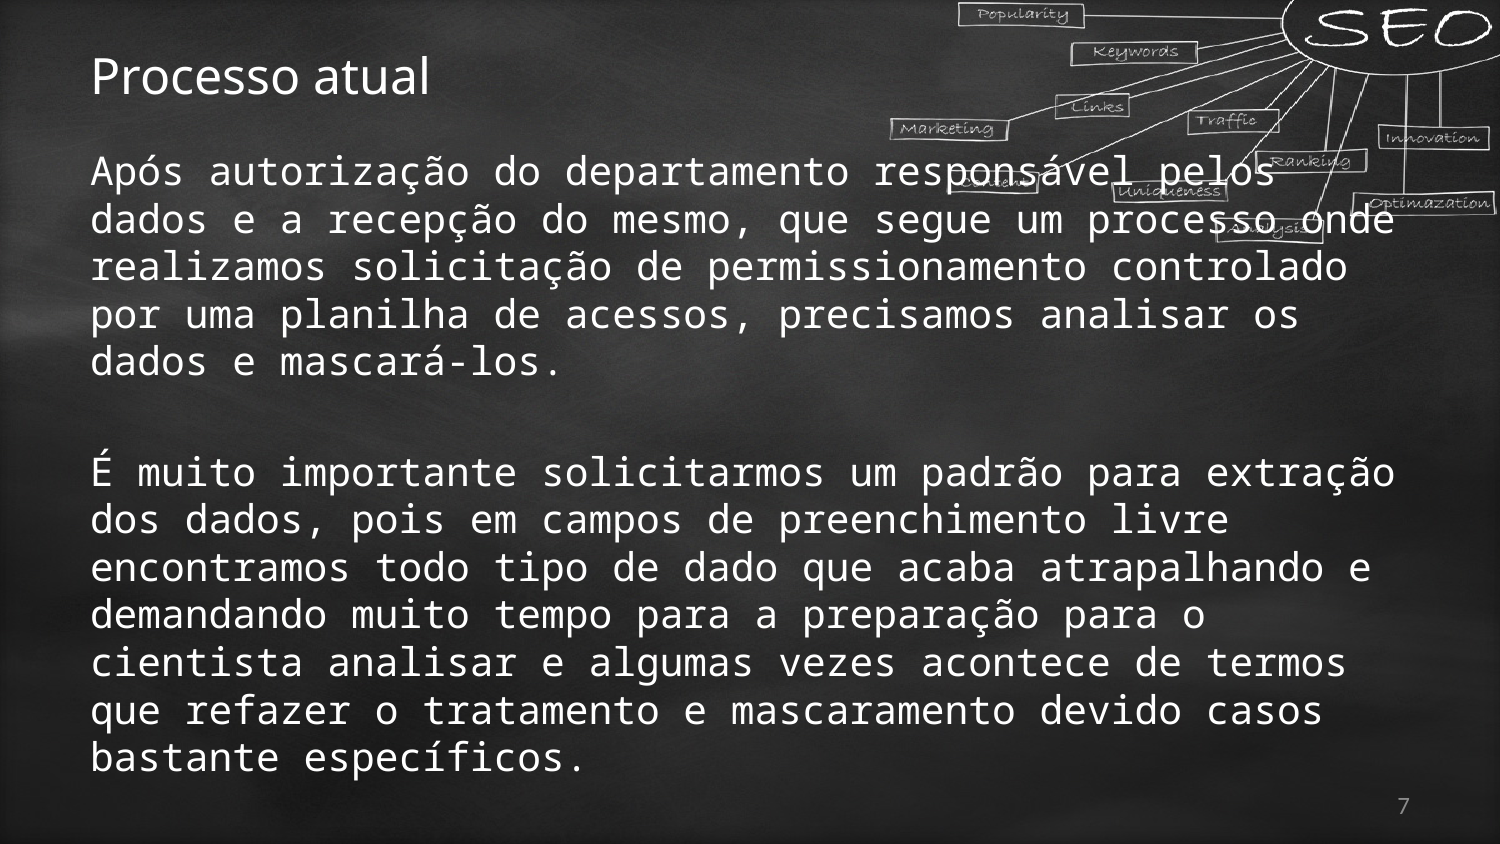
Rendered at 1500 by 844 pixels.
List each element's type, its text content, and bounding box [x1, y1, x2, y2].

list Após autorização do departamento responsável pelos dados e a recepção do mesmo, que segue um processo onde realizamos solicitação de permissionamento controlado por uma planilha de acessos, precisamos analisar os dados e mascará-los. É muito importante solicitarmos um padrão para extração dos dados, pois em campos de preenchimento livre encontramos todo tipo de dado que acaba atrapalhando e demandando muito tempo para a preparação para o cientista analisar e algumas vezes acontece de termos que refazer o tratamento e mascaramento devido casos bastante específicos. [75, 138, 1425, 788]
slide_number 7 [1074, 782, 1425, 827]
title Processo atual [75, 33, 1258, 115]
picture [0, 0, 1500, 844]
